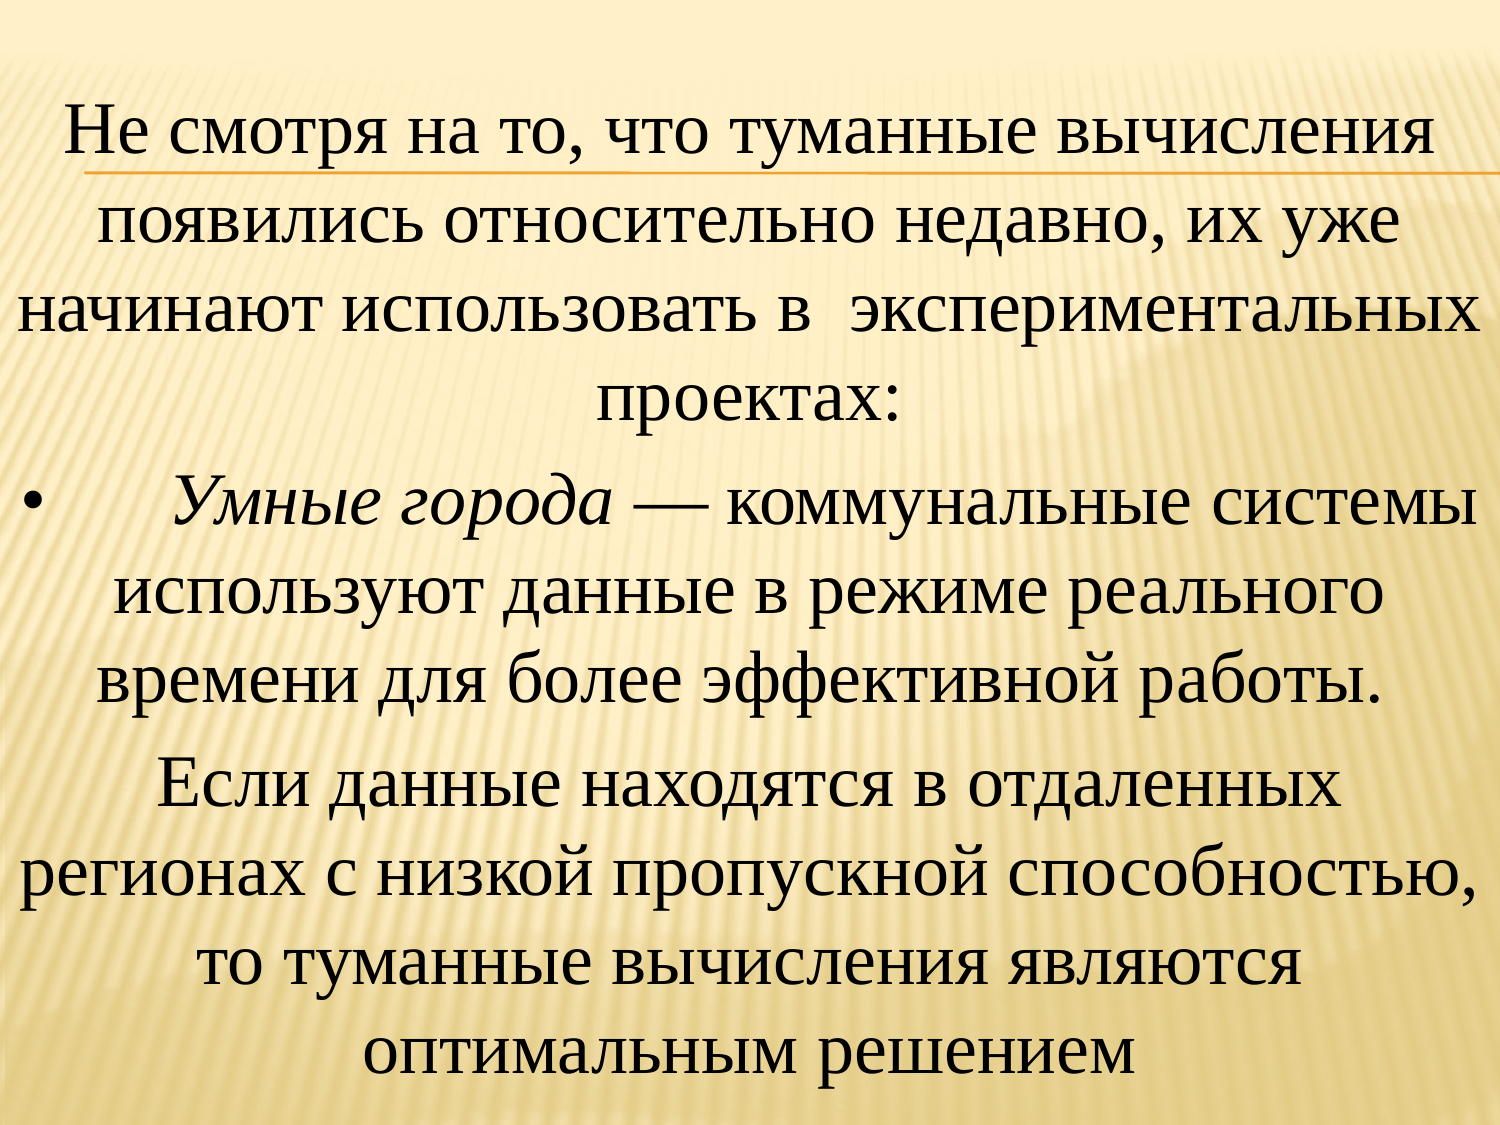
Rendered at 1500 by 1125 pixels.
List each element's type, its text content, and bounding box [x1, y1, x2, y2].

list Не смотря на то, что туманные вычисления появились относительно недавно, их уже начинают использовать в экспериментальных проектах: • Умные города — коммунальные системы используют данные в режиме реального времени для более эффективной работы. Если данные находятся в отдаленных регионах с низкой пропускной способностью, то туманные вычисления являются оптимальным решением [0, 71, 1500, 1125]
